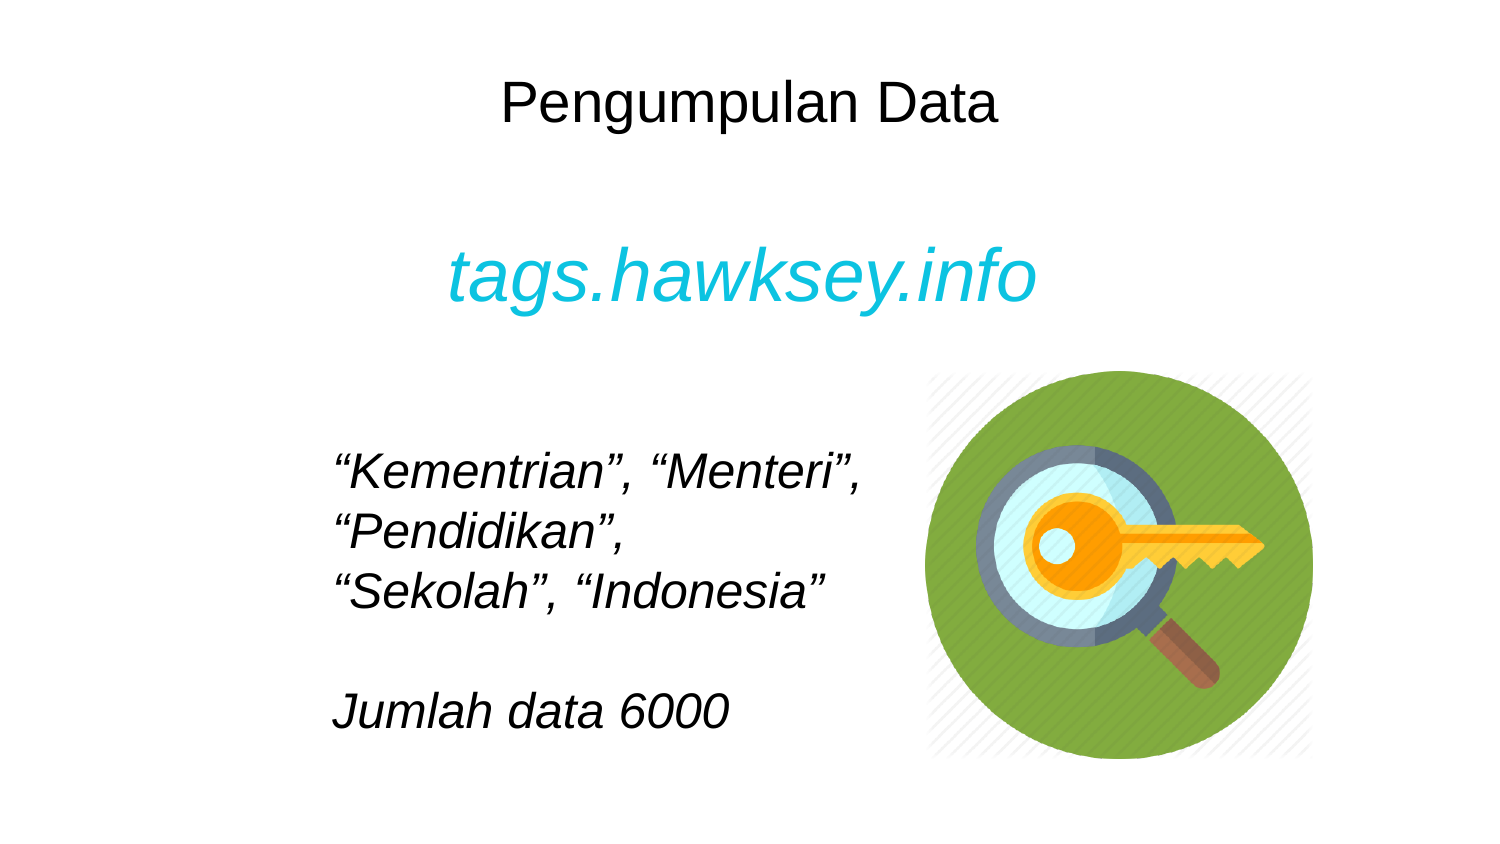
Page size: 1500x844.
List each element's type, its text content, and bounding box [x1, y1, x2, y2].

title Pengumpulan Data [51, 49, 1449, 144]
text_box “Kementrian”, “Menteri”, “Pendidikan”, “Sekolah”, “Indonesia” Jumlah data 6000 [317, 423, 920, 707]
list tags.hawksey.info [432, 198, 1068, 341]
picture [925, 371, 1314, 759]
